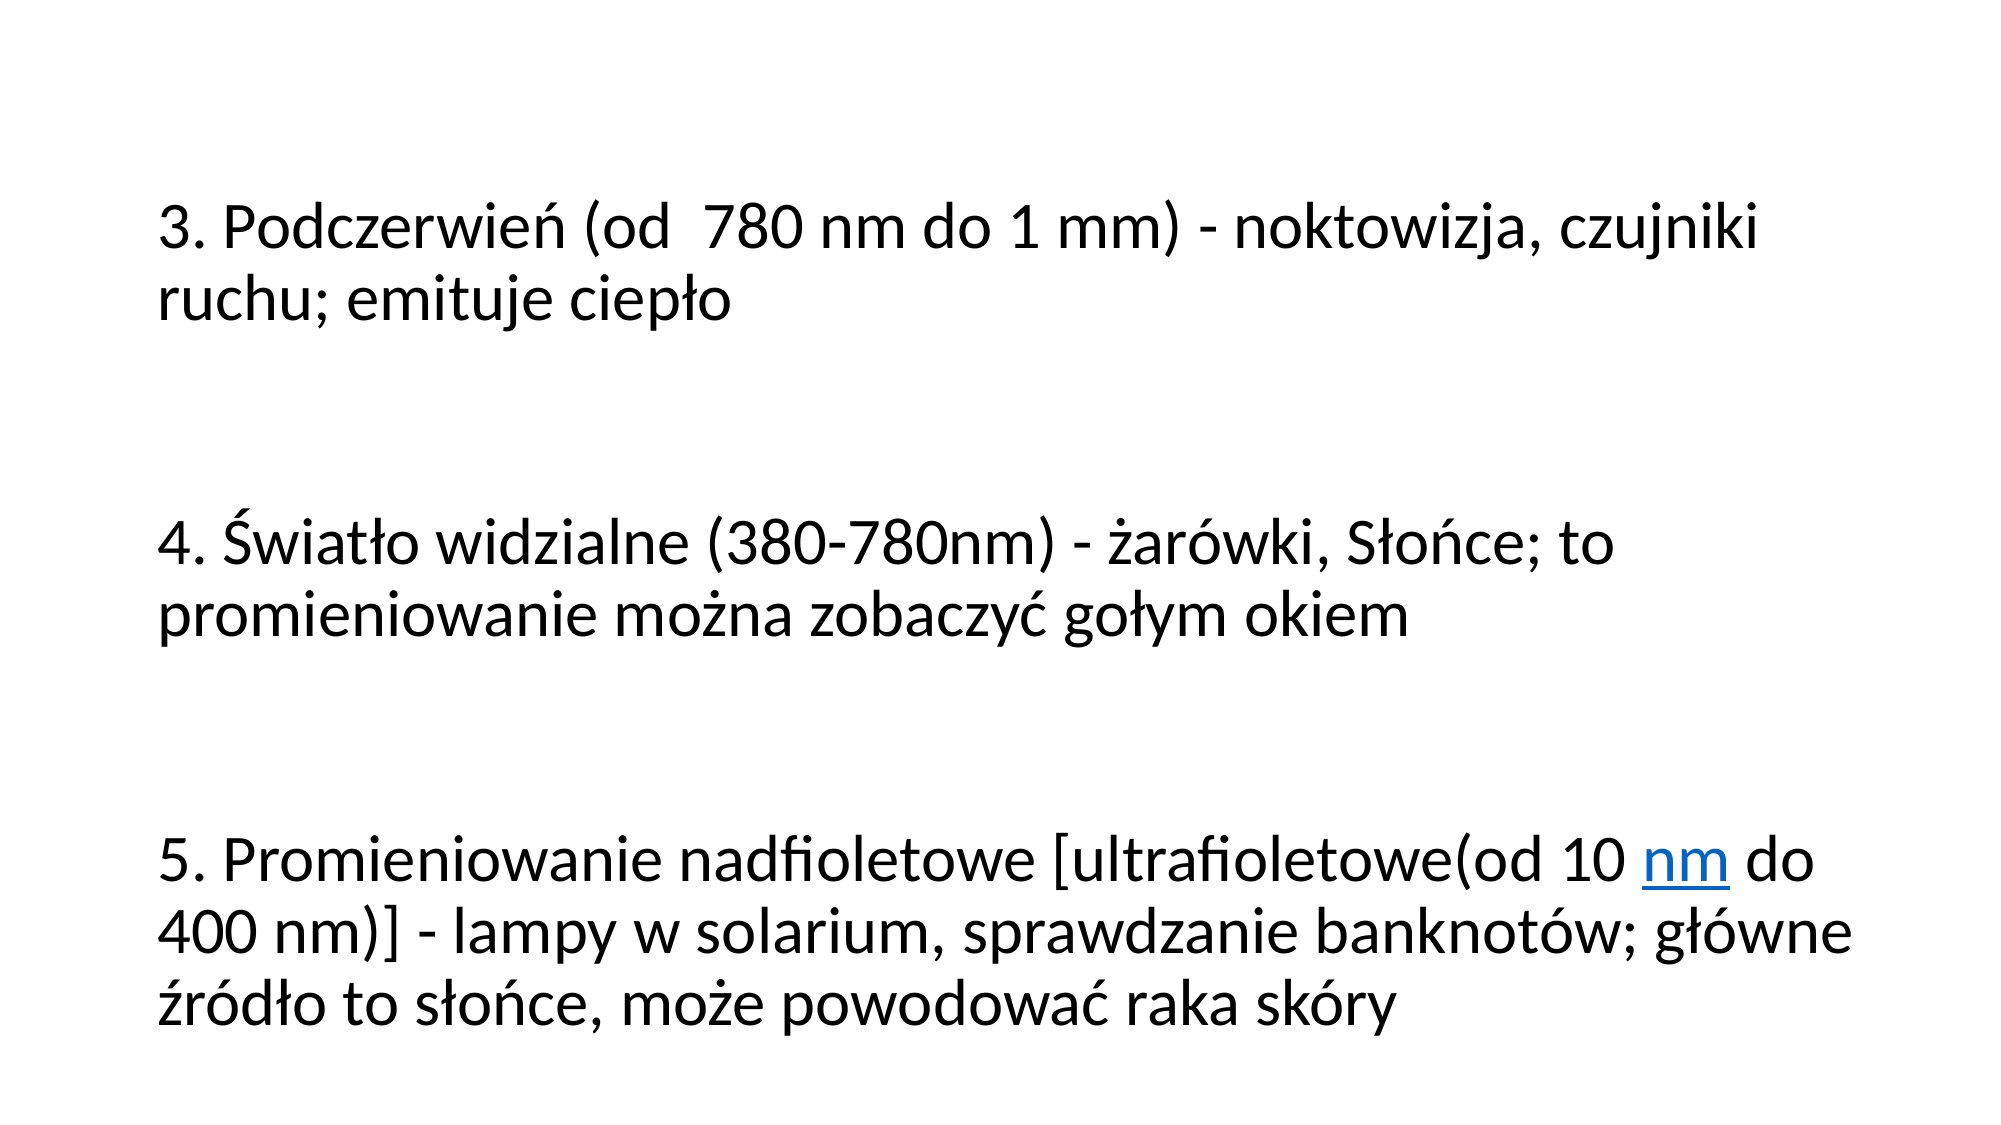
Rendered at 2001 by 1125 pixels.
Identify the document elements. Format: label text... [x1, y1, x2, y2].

list 3. Podczerwień (od 780 nm do 1 mm) - noktowizja, czujniki ruchu; emituje ciepło 4. Światło widzialne (380-780nm) - żarówki, Słońce; to promieniowanie można zobaczyć gołym okiem 5. Promieniowanie nadfioletowe [ultrafioletowe(od 10 nm do 400 nm)] - lampy w solarium, sprawdzanie banknotów; główne źródło to słońce, może powodować raka skóry [142, 183, 1940, 1083]
